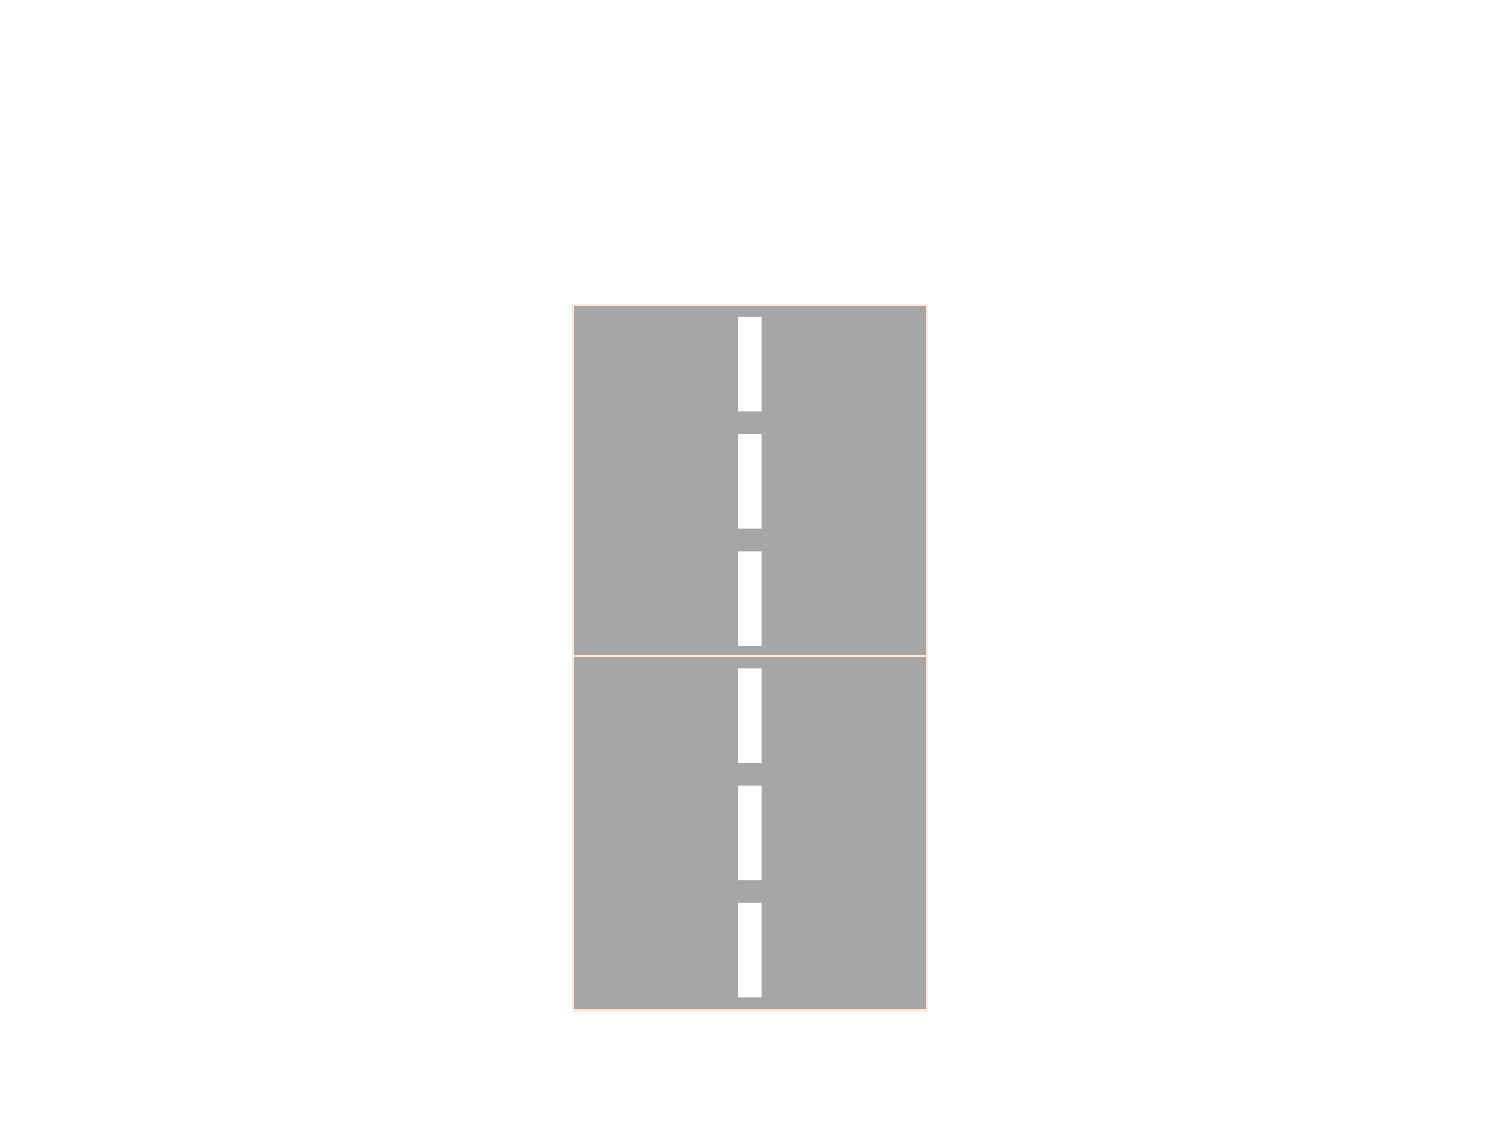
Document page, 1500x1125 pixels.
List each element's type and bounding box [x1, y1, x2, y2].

text_box [572, 304, 928, 655]
text_box [572, 655, 928, 1011]
